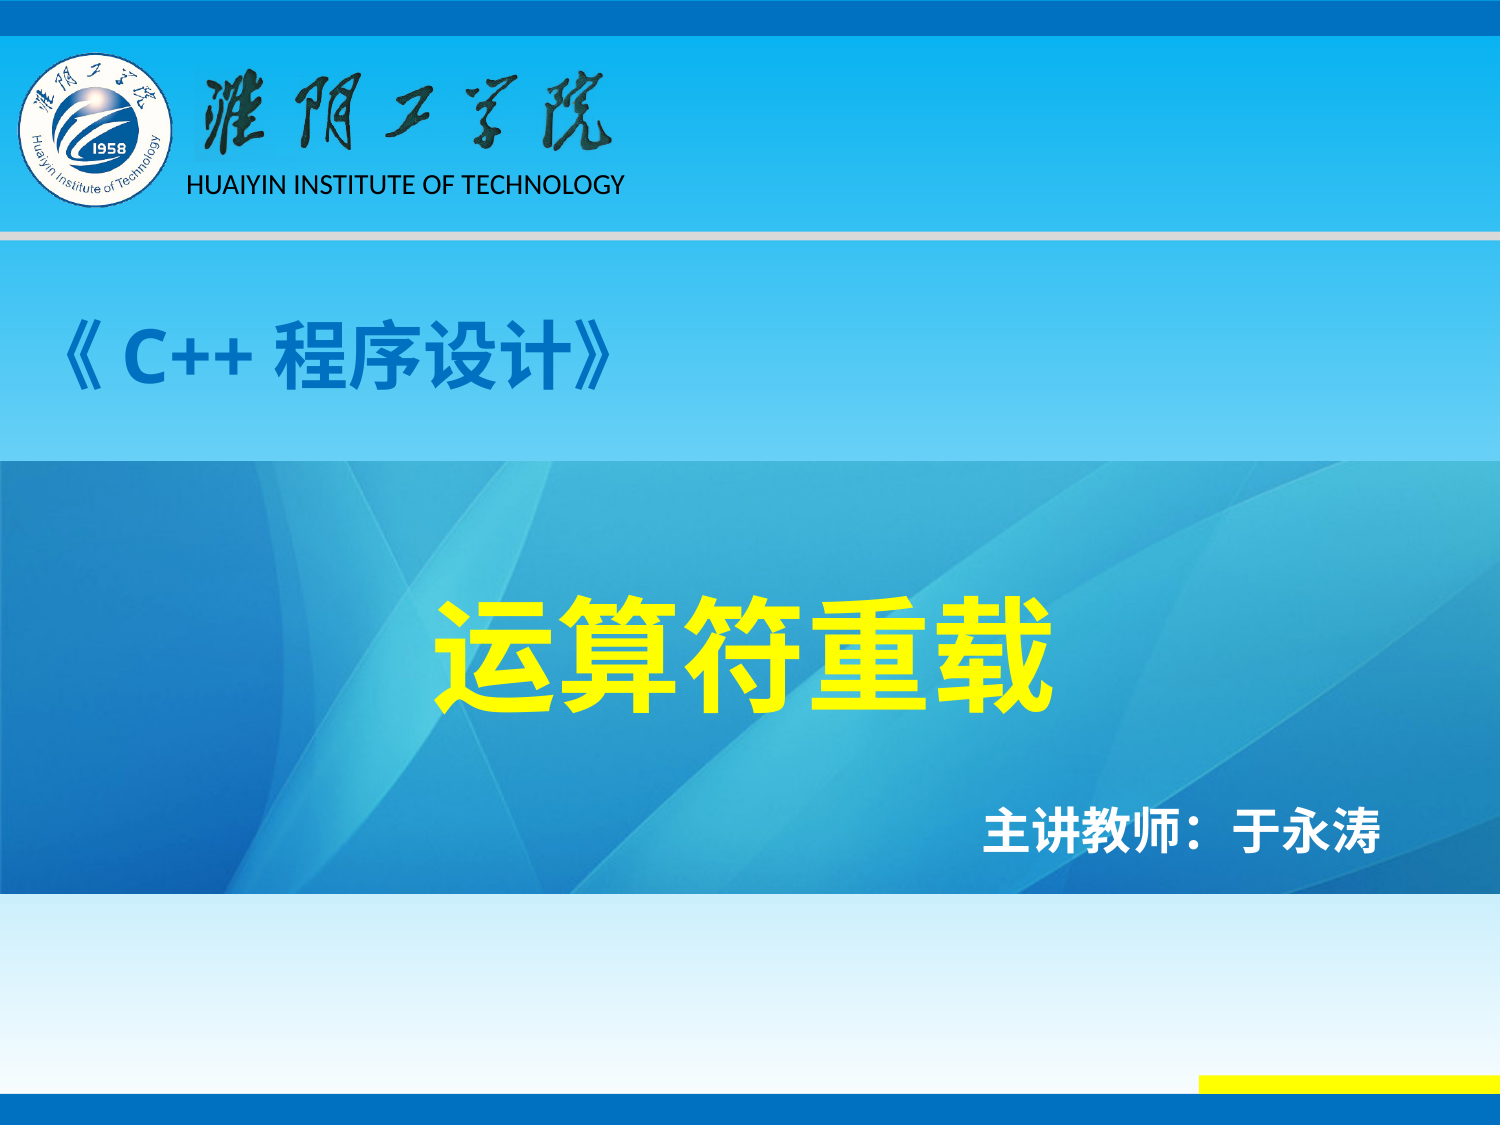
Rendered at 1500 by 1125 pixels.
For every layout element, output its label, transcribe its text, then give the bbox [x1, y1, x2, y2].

picture [0, 461, 1500, 894]
subtitle 主讲教师：于永涛 [891, 792, 1471, 875]
title 运算符重载 [266, 532, 1223, 774]
picture [194, 69, 620, 162]
picture [17, 53, 173, 208]
